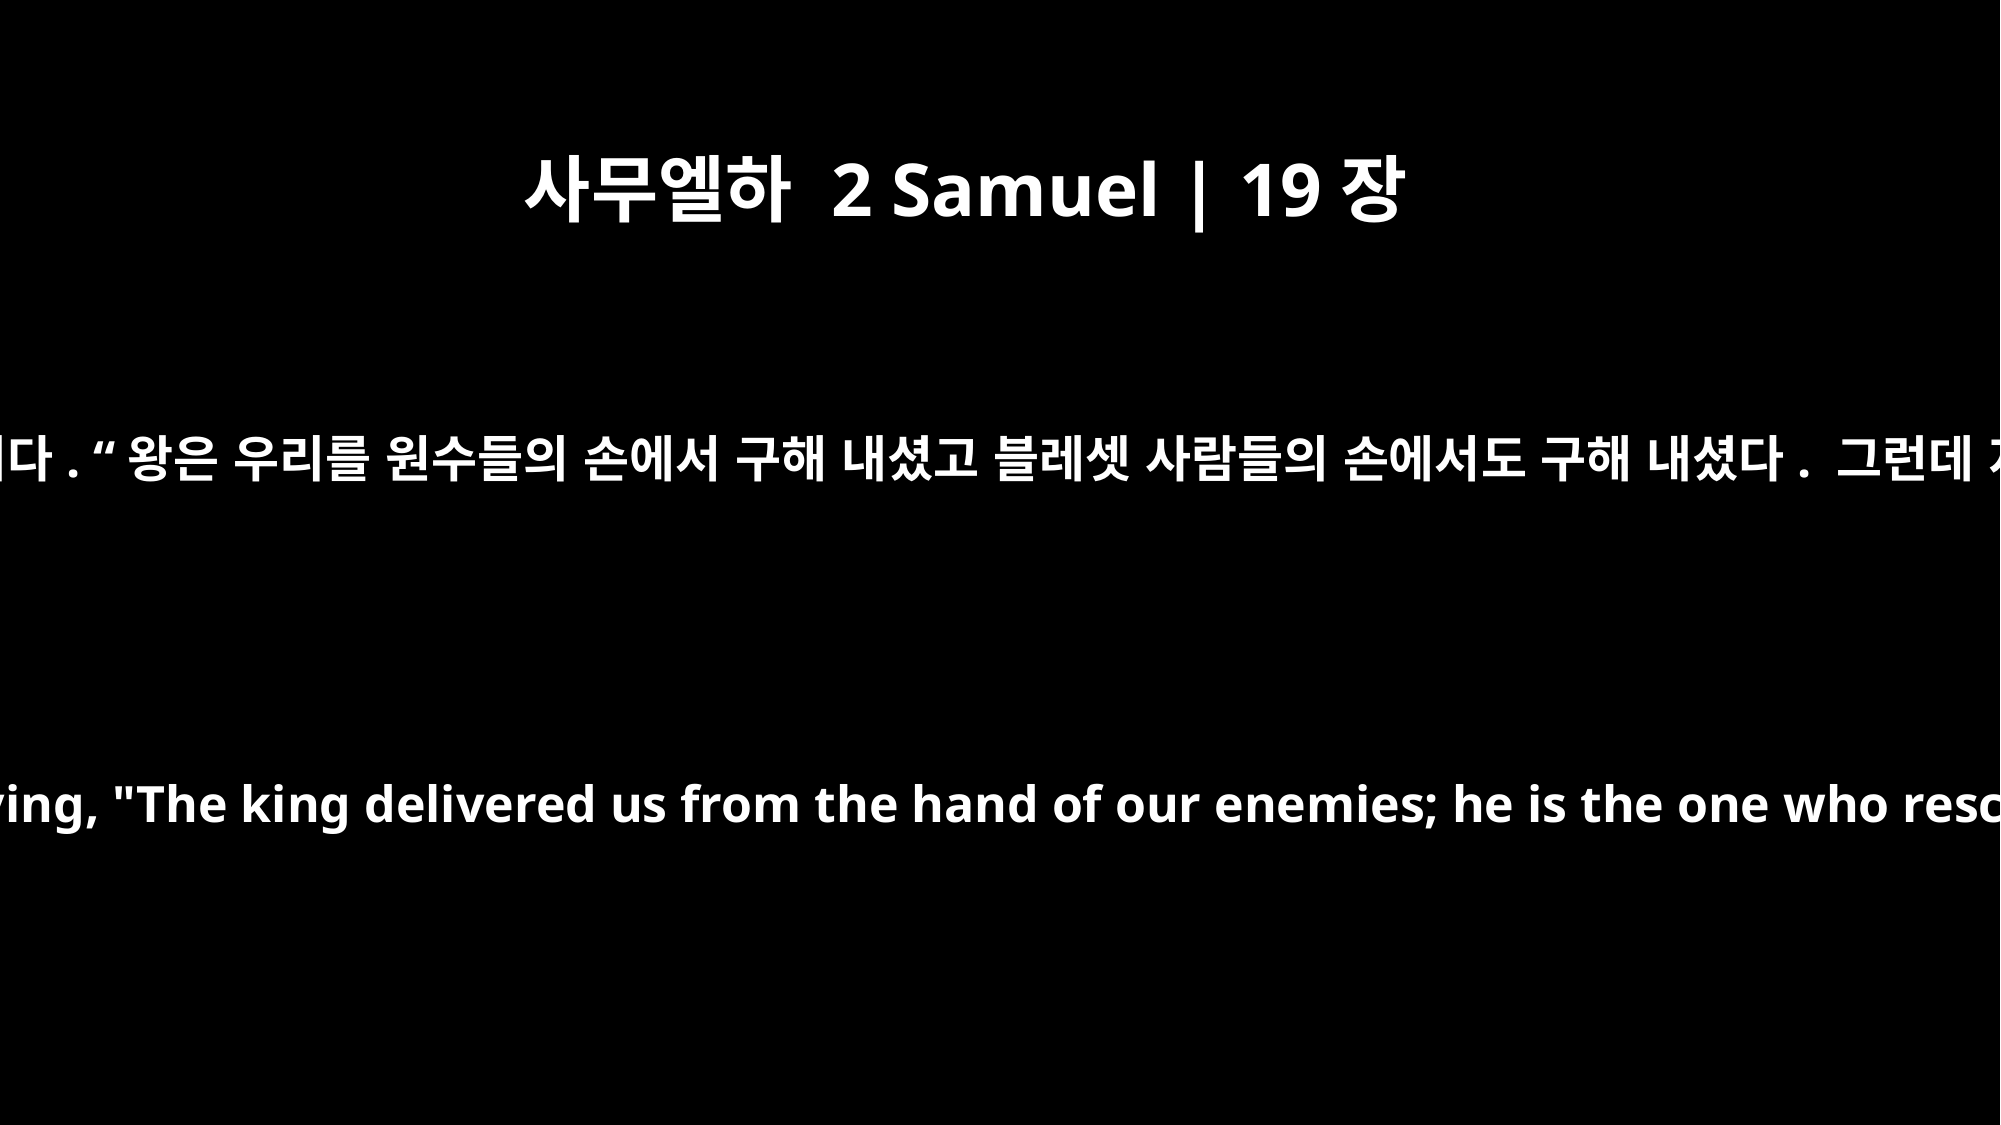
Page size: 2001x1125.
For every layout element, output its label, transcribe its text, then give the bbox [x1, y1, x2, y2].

text_box Throughout the tribes of Israel, the people were all arguing with each other, saying, "The king delivered us from the hand of our enemies; he is the one who rescued us from the hand of the Philistines. But now he has fled the country because of Absalom; [0, 764, 2000, 900]
text_box 9 온 이스라엘 지파들은 서로 의견들을 내며 말했습니다. “왕은 우리를 원수들의 손에서 구해 내셨고 블레셋 사람들의 손에서도 구해 내셨다. 그런데 지금은 압살롬 때문에 이 나라에서 도망치셨다. [0, 359, 2000, 495]
text_box 사무엘하 2 Samuel | 19장 [509, 136, 1423, 239]
